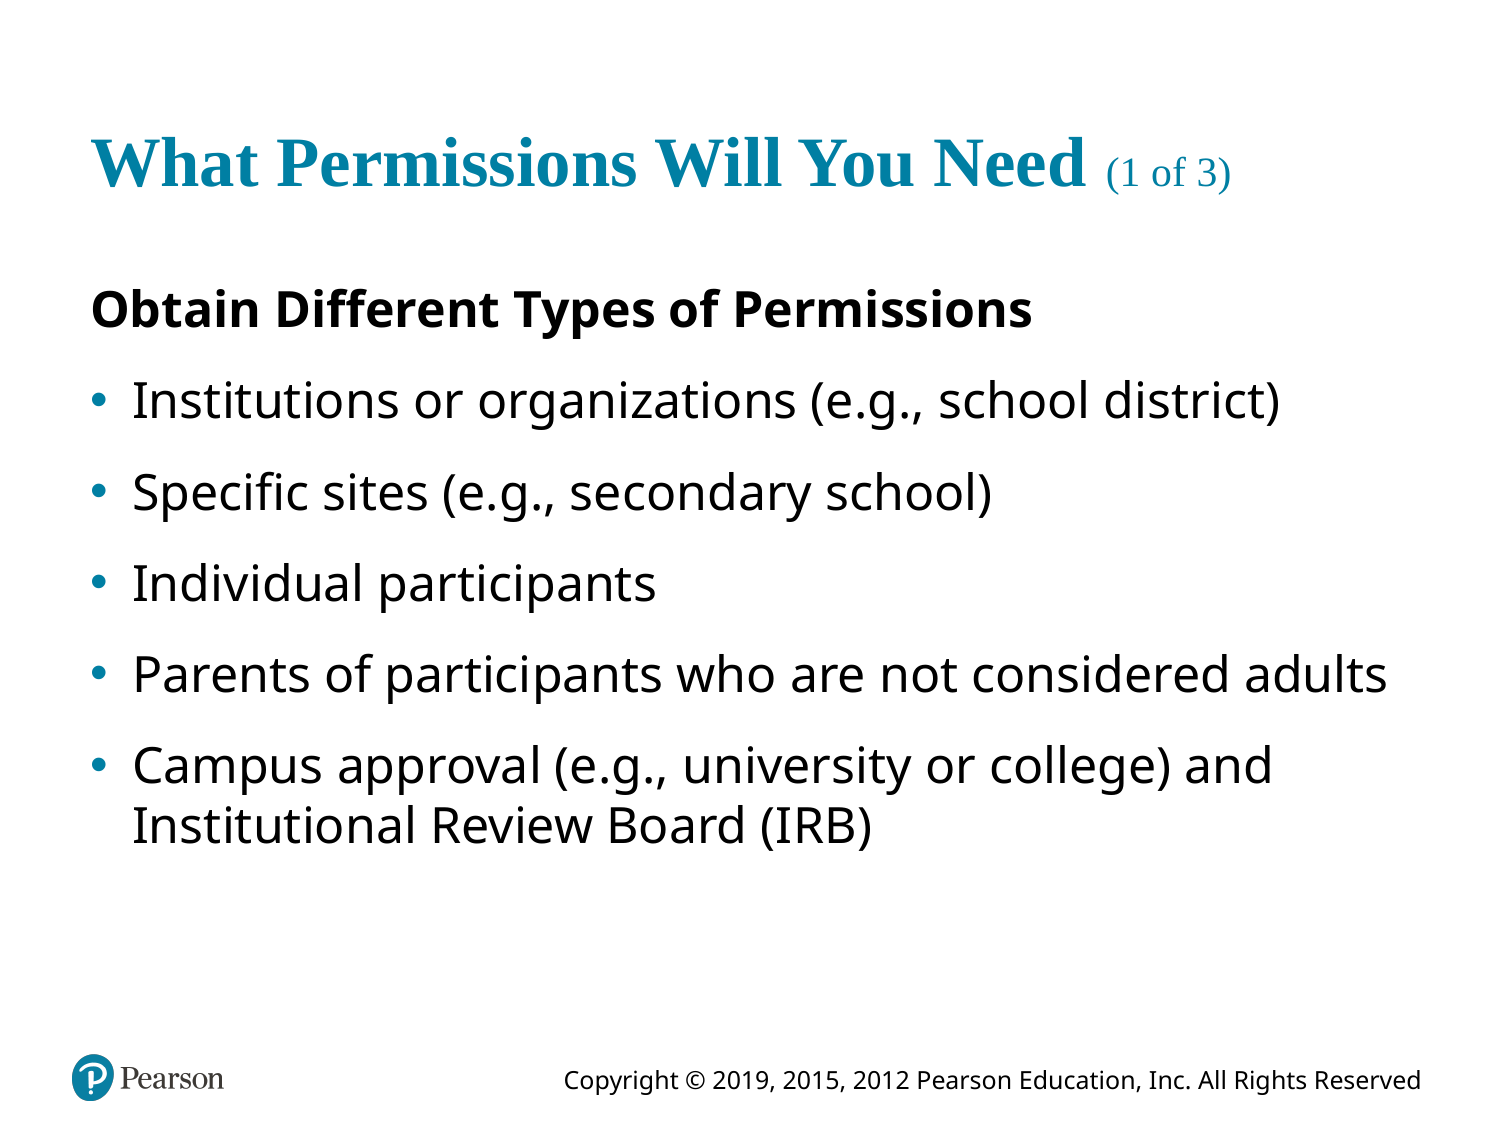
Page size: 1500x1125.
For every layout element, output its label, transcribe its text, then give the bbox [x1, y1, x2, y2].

picture [98, 1054, 224, 1101]
picture [80, 1063, 106, 1088]
list Obtain Different Types of Permissions Institutions or organizations (e.g., school district) Specific sites (e.g., secondary school) Individual participants Parents of participants who are not considered adults Campus approval (e.g., university or college) and Institutional Review Board (I R B) [75, 262, 1425, 1005]
title What Permissions Will You Need (1 of 3) [75, 35, 1425, 216]
picture [72, 1087, 83, 1101]
picture [72, 1054, 88, 1070]
